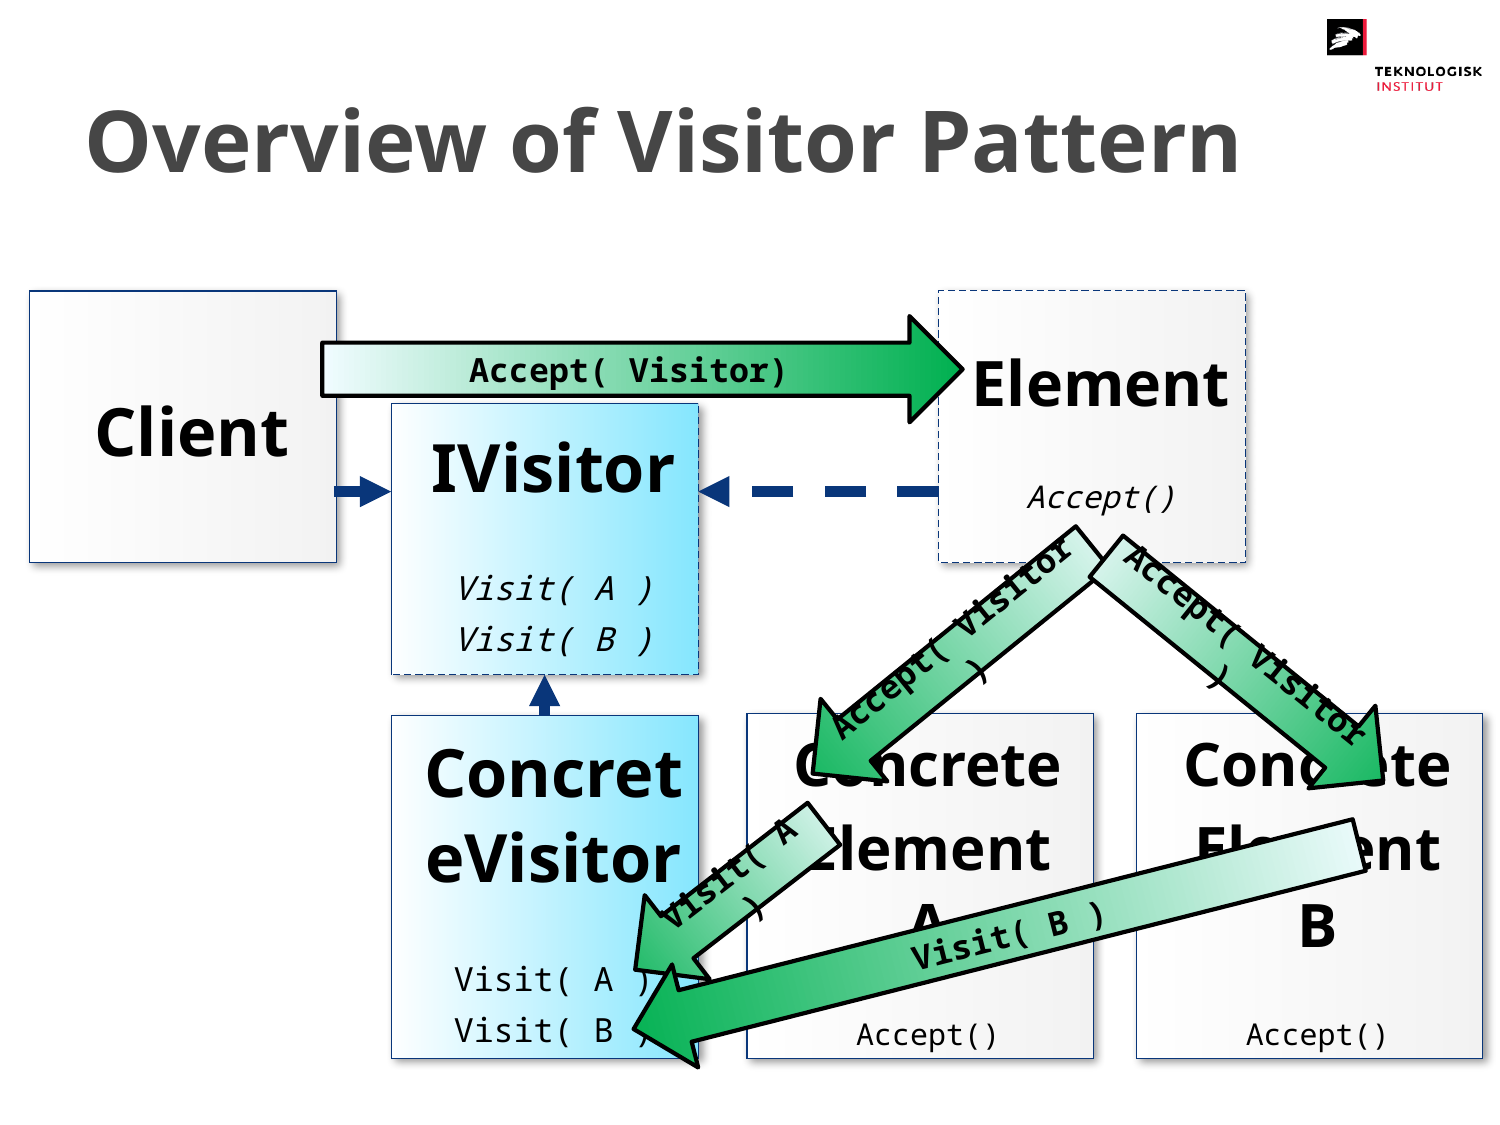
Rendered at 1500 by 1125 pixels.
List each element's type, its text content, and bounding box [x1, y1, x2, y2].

text_box Concrete Element B Accept() [1136, 713, 1483, 1059]
text_box Accept( Visitor) [1095, 531, 1163, 562]
text_box Element Accept() [938, 290, 1246, 562]
text_box Concrete Element A Accept() [746, 945, 1094, 1059]
title Overview of Visitor Pattern [70, 45, 1425, 233]
text_box Accept( Visitor) [1266, 685, 1388, 793]
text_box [1093, 562, 1310, 714]
text_box Accept( Visitor) [808, 652, 923, 786]
text_box Concrete Element A Accept() [746, 713, 1094, 968]
text_box Accept( Visitor) [317, 311, 968, 427]
text_box ConcreteVisitor Visit( A ) Visit( B ) [391, 715, 699, 1059]
text_box Visit( A ) [630, 798, 845, 982]
picture [1327, 19, 1482, 91]
text_box Client [29, 290, 337, 563]
text_box Visit( B ) [629, 814, 1371, 1073]
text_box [919, 562, 1093, 714]
text_box IVisitor Visit( A ) Visit( B ) [391, 403, 699, 675]
text_box Accept( Visitor) [1024, 521, 1103, 562]
